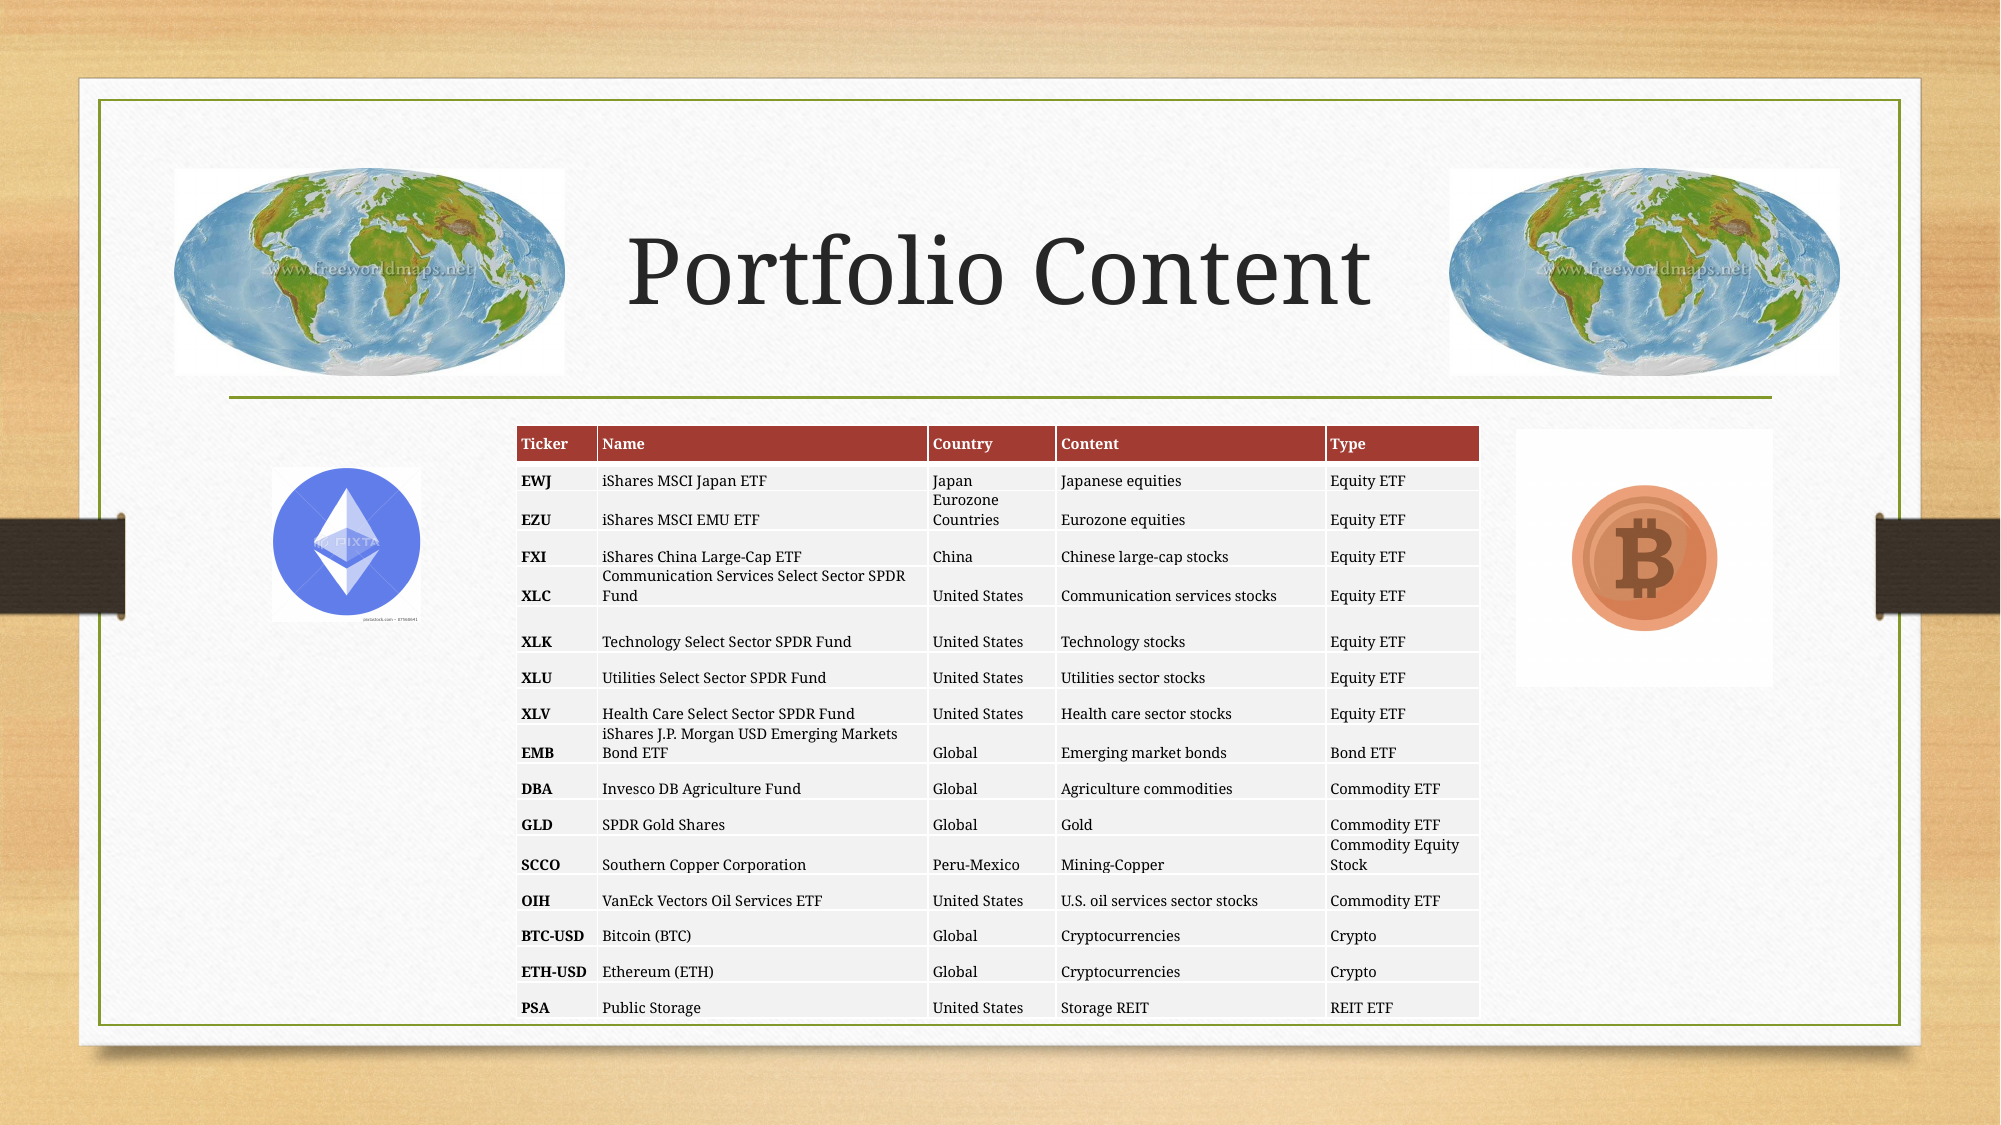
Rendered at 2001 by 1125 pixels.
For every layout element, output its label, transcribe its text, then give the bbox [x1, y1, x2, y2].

table_cell Ethereum (ETH) [598, 947, 927, 981]
table_cell SCCO [517, 836, 597, 873]
table_cell United States [929, 653, 1055, 687]
table_cell Commodity ETF [1327, 875, 1479, 909]
table_cell Technology stocks [1057, 607, 1325, 651]
table_cell United States [929, 607, 1055, 651]
table_cell XLV [517, 689, 597, 723]
title Portfolio Content [212, 161, 1788, 375]
table_header Country [929, 426, 1055, 461]
table_cell Emerging market bonds [1057, 725, 1325, 762]
table_cell OIH [517, 875, 597, 909]
table_cell Mining-Copper [1057, 836, 1325, 873]
table_cell Japanese equities [1057, 467, 1325, 490]
table_cell Communication Services Select Sector SPDR Fund [598, 567, 927, 605]
table_cell United States [929, 689, 1055, 723]
table_cell iShares MSCI Japan ETF [598, 467, 927, 490]
table_cell U.S. oil services sector stocks [1057, 875, 1325, 909]
table_cell United States [929, 983, 1055, 1017]
table_cell Global [929, 725, 1055, 762]
table_cell Communication services stocks [1057, 567, 1325, 605]
table_header Name [598, 426, 927, 461]
picture [0, 0, 2001, 1125]
table_cell Utilities sector stocks [1057, 653, 1325, 687]
table_cell Health care sector stocks [1057, 689, 1325, 723]
table_cell SPDR Gold Shares [598, 800, 927, 834]
table_cell iShares MSCI EMU ETF [598, 491, 927, 529]
table_cell United States [929, 875, 1055, 909]
table_cell XLC [517, 567, 597, 605]
table_cell PSA [517, 983, 597, 1017]
table_cell Invesco DB Agriculture Fund [598, 764, 927, 798]
table_cell Japan [929, 467, 1055, 490]
table_header Ticker [517, 426, 597, 461]
table_cell Eurozone equities [1057, 491, 1325, 529]
table_cell Equity ETF [1327, 689, 1479, 723]
table_cell Commodity ETF [1327, 764, 1479, 798]
table_cell Equity ETF [1327, 653, 1479, 687]
table_header Type [1327, 426, 1479, 461]
table_cell Global [929, 947, 1055, 981]
table_cell iShares China Large-Cap ETF [598, 531, 927, 565]
table_cell Cryptocurrencies [1057, 911, 1325, 945]
table_header Content [1057, 426, 1325, 461]
table_cell ETH-USD [517, 947, 597, 981]
table_cell Agriculture commodities [1057, 764, 1325, 798]
table_cell Crypto [1327, 947, 1479, 981]
table_cell Eurozone Countries [929, 491, 1055, 529]
table_cell Commodity ETF [1327, 800, 1479, 834]
table_cell China [929, 531, 1055, 565]
table_cell Health Care Select Sector SPDR Fund [598, 689, 927, 723]
table_cell FXI [517, 531, 597, 565]
table_cell Equity ETF [1327, 567, 1479, 605]
table_cell DBA [517, 764, 597, 798]
table_cell Gold [1057, 800, 1325, 834]
table_cell Chinese large-cap stocks [1057, 531, 1325, 565]
table_cell GLD [517, 800, 597, 834]
table_cell BTC-USD [517, 911, 597, 945]
table_cell Global [929, 764, 1055, 798]
table_cell Global [929, 911, 1055, 945]
table_cell Southern Copper Corporation [598, 836, 927, 873]
table_cell EZU [517, 491, 597, 529]
table_cell XLK [517, 607, 597, 651]
table_cell Commodity Equity Stock [1327, 836, 1479, 873]
table_cell Equity ETF [1327, 467, 1479, 490]
table_cell Equity ETF [1327, 491, 1479, 529]
table_cell Cryptocurrencies [1057, 947, 1325, 981]
table_cell EMB [517, 725, 597, 762]
table_cell Bitcoin (BTC) [598, 911, 927, 945]
table_cell Utilities Select Sector SPDR Fund [598, 653, 927, 687]
table_cell iShares J.P. Morgan USD Emerging Markets Bond ETF [598, 725, 927, 762]
table_cell Storage REIT [1057, 983, 1325, 1017]
table_cell Technology Select Sector SPDR Fund [598, 607, 927, 651]
table_cell XLU [517, 653, 597, 687]
table_cell Equity ETF [1327, 607, 1479, 651]
table_cell United States [929, 567, 1055, 605]
table_cell Crypto [1327, 911, 1479, 945]
table_cell Global [929, 800, 1055, 834]
table_cell Equity ETF [1327, 531, 1479, 565]
table_cell Bond ETF [1327, 725, 1479, 762]
table_cell EWJ [517, 467, 597, 490]
table_cell VanEck Vectors Oil Services ETF [598, 875, 927, 909]
table_cell Public Storage [598, 983, 927, 1017]
table_cell REIT ETF [1327, 983, 1479, 1017]
table_cell Peru-Mexico [929, 836, 1055, 873]
